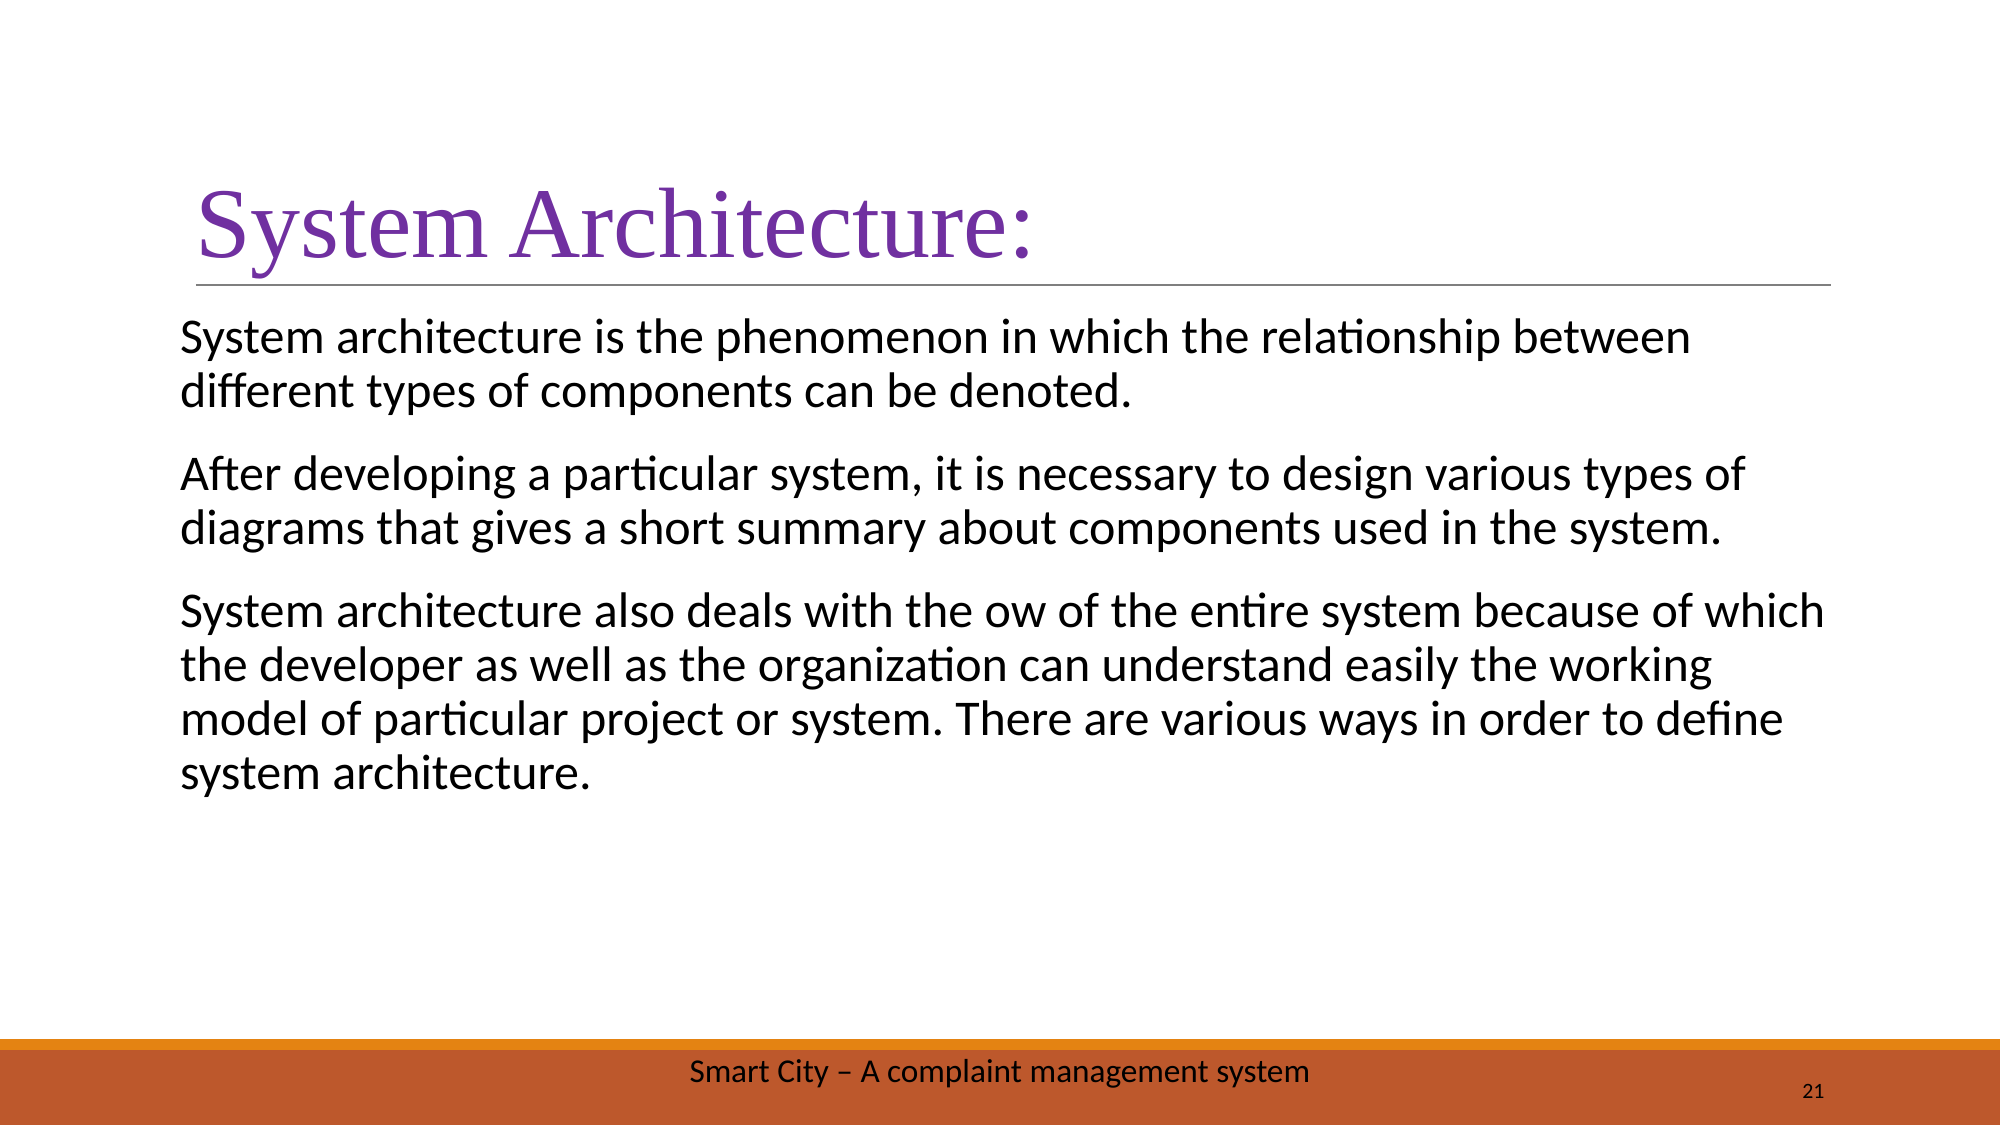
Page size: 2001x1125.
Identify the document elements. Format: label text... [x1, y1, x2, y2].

title System Architecture: [180, 47, 1830, 285]
slide_number 21 [1624, 1059, 1840, 1120]
list System architecture is the phenomenon in which the relationship between different types of components can be denoted. After developing a particular system, it is necessary to design various types of diagrams that gives a short summary about components used in the system. System architecture also deals with the ow of the entire system because of which the developer as well as the organization can understand easily the working model of particular project or system. There are various ways in order to define system architecture. [180, 302, 1830, 963]
footer Smart City – A complaint management system [604, 1059, 1396, 1120]
